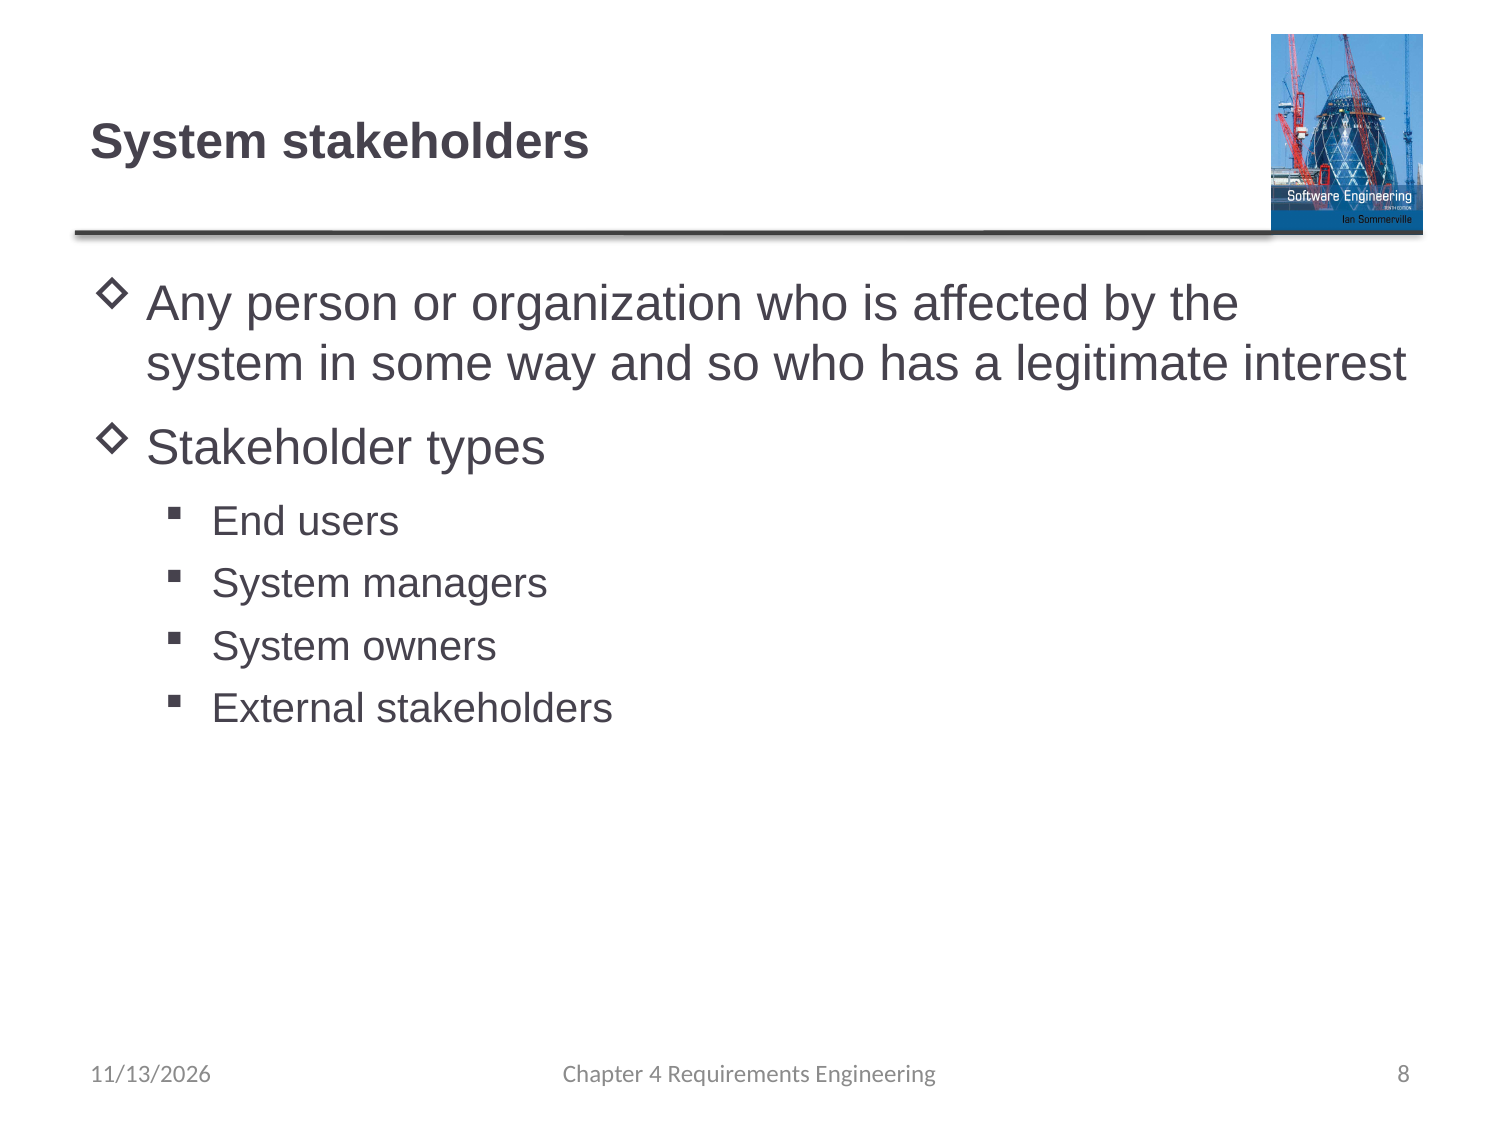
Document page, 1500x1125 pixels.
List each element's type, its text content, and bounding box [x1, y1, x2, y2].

picture [1271, 34, 1423, 230]
slide_number 8 [1074, 1042, 1425, 1103]
list Any person or organization who is affected by the system in some way and so who has a legitimate interest Stakeholder types End users System managers System owners External stakeholders [75, 262, 1425, 1005]
title System stakeholders [74, 44, 1272, 233]
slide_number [75, 1042, 425, 1103]
footer Chapter 4 Requirements Engineering [512, 1042, 988, 1103]
